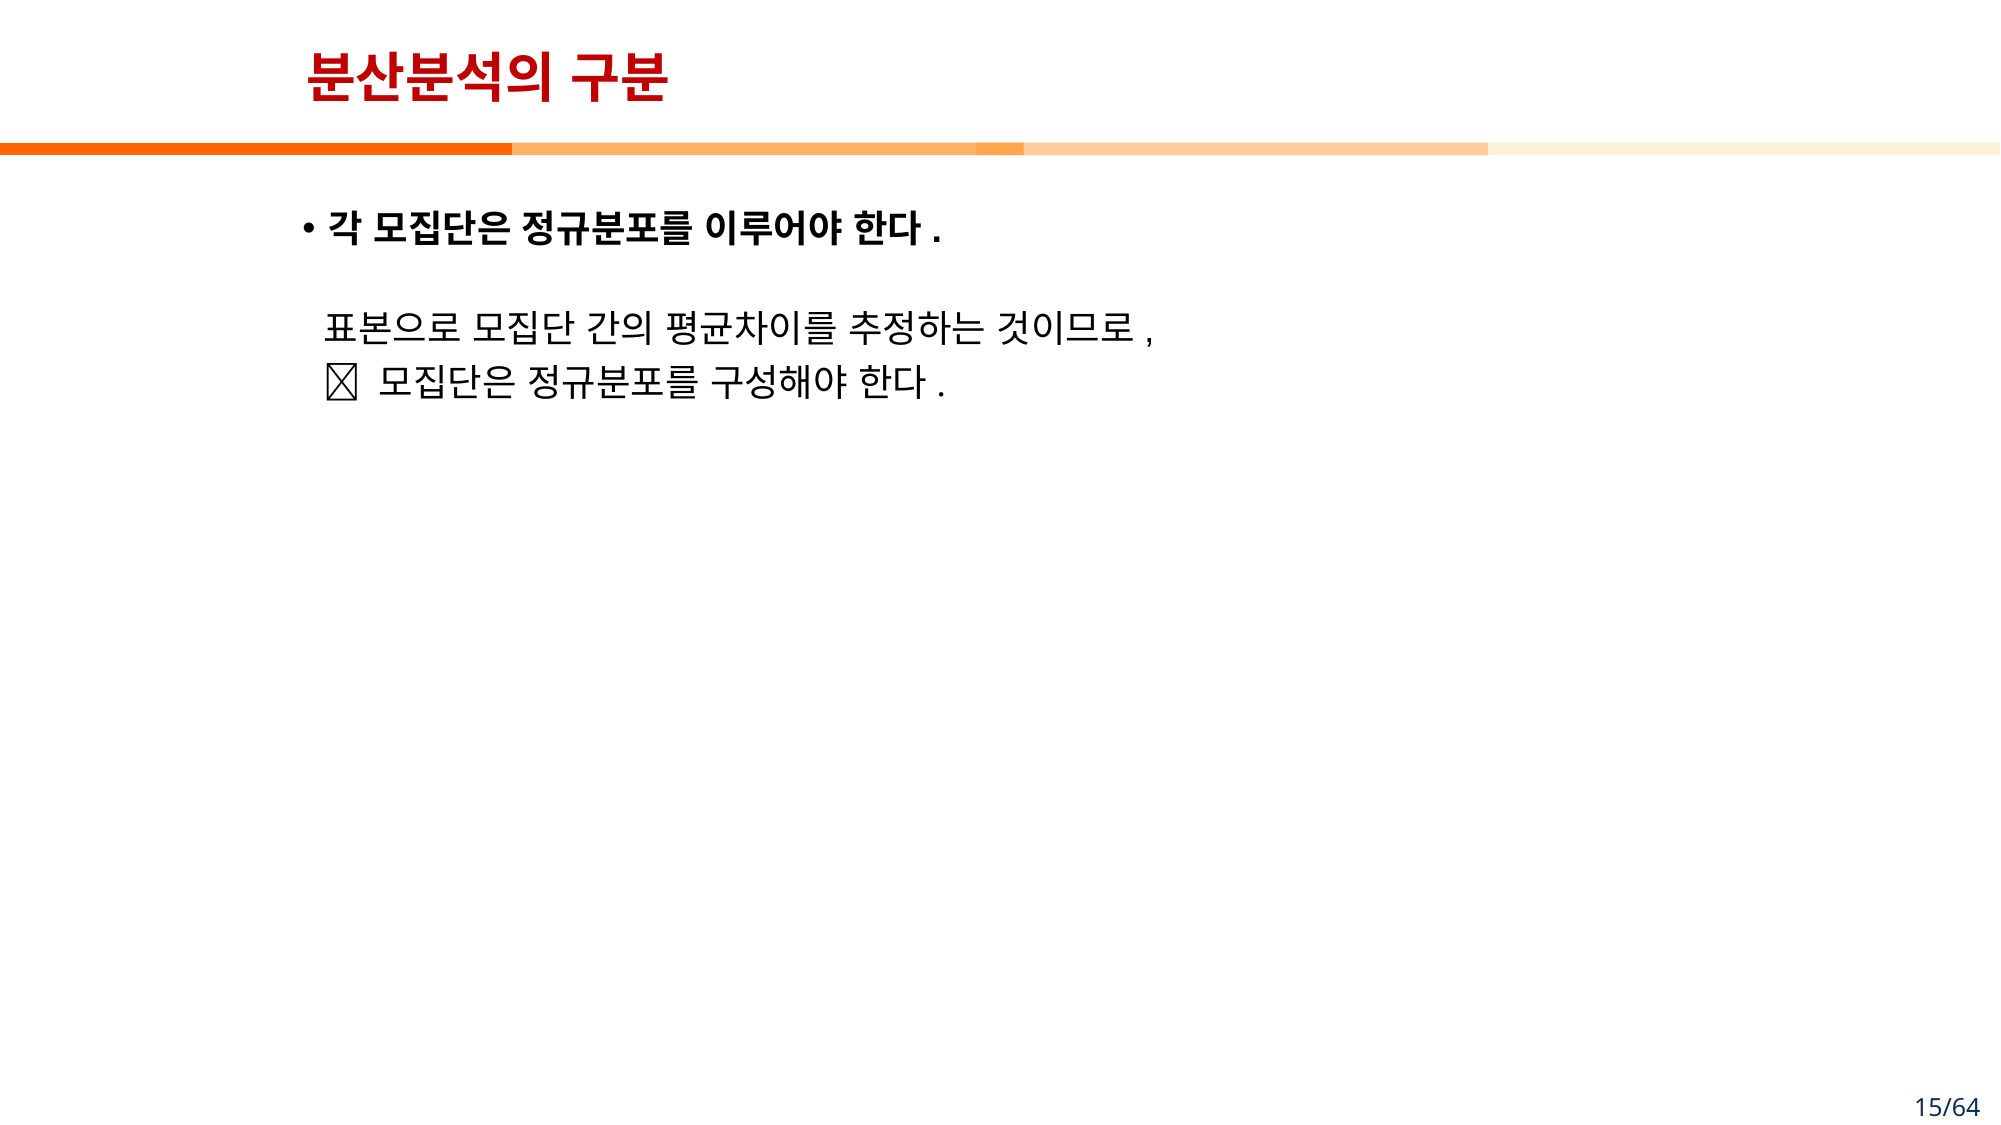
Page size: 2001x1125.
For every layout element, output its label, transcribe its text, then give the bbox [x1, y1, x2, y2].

text_box 각 모집단은 정규분포를 이루어야 한다. [287, 174, 1706, 248]
title 분산분석의 구분 [291, 31, 1532, 122]
text_box 표본으로 모집단 간의 평균차이를 추정하는 것이므로,  모집단은 정규분포를 구성해야 한다. [287, 289, 1706, 362]
